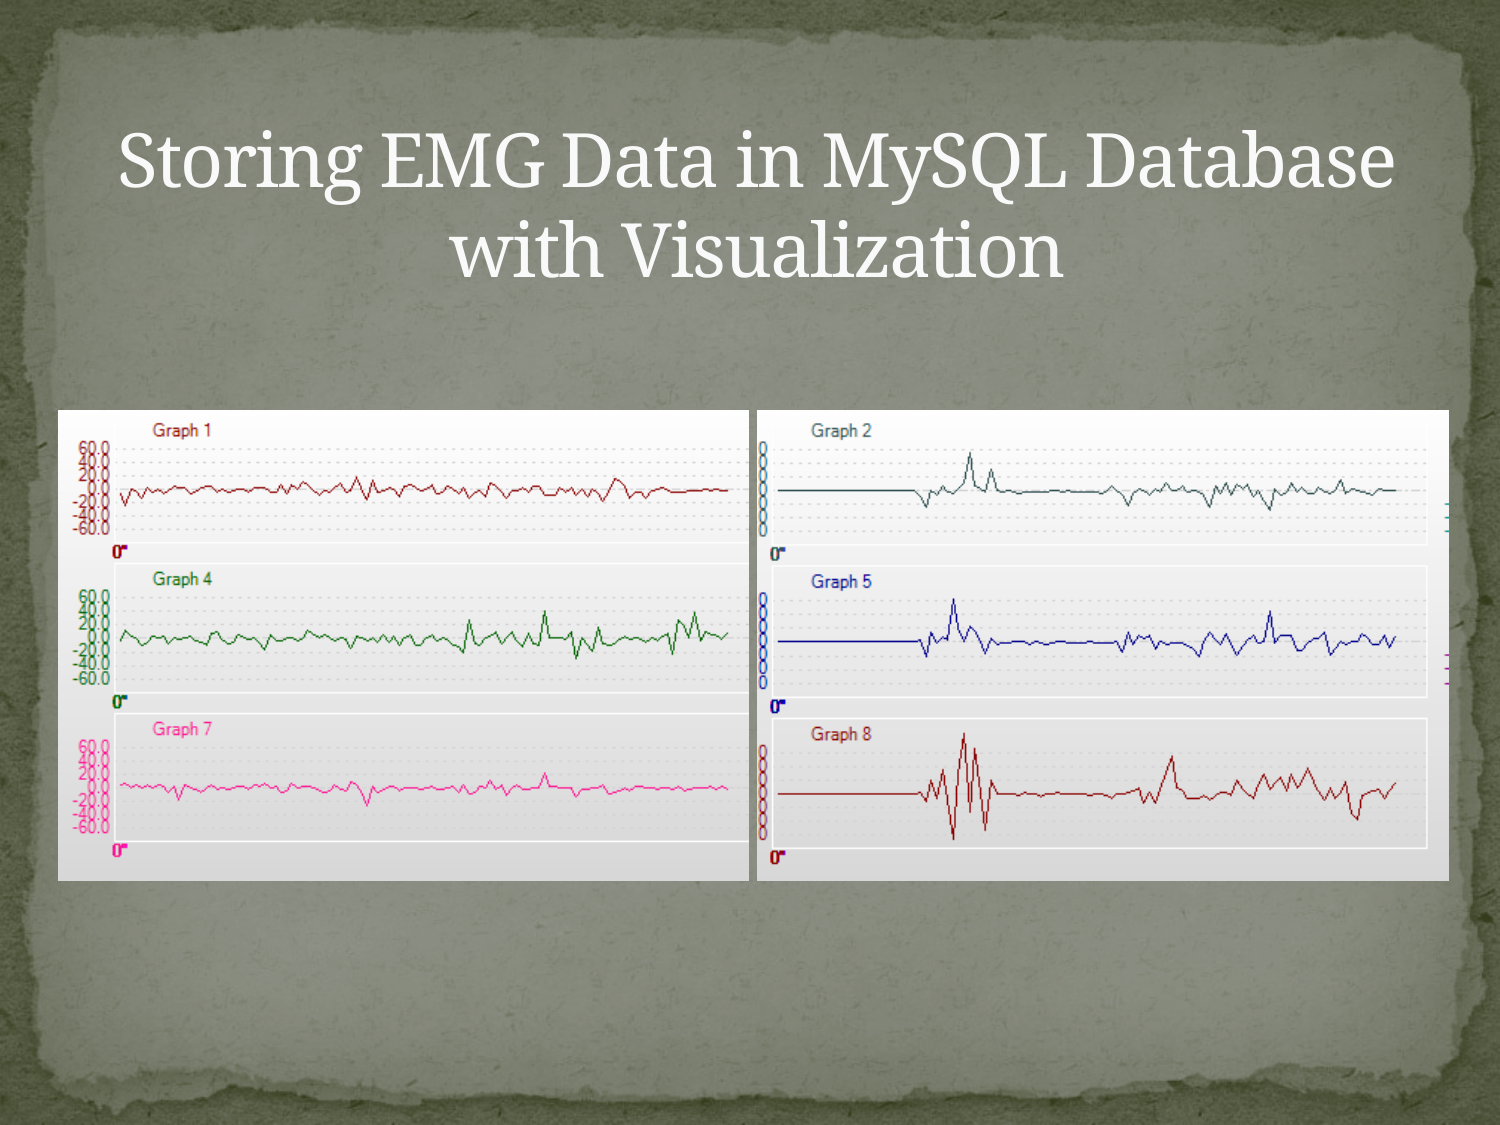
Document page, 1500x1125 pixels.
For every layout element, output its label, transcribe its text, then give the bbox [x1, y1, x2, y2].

picture [757, 410, 1449, 881]
picture [58, 410, 749, 881]
title Storing EMG Data in MySQL Database with Visualization [82, 99, 1433, 300]
